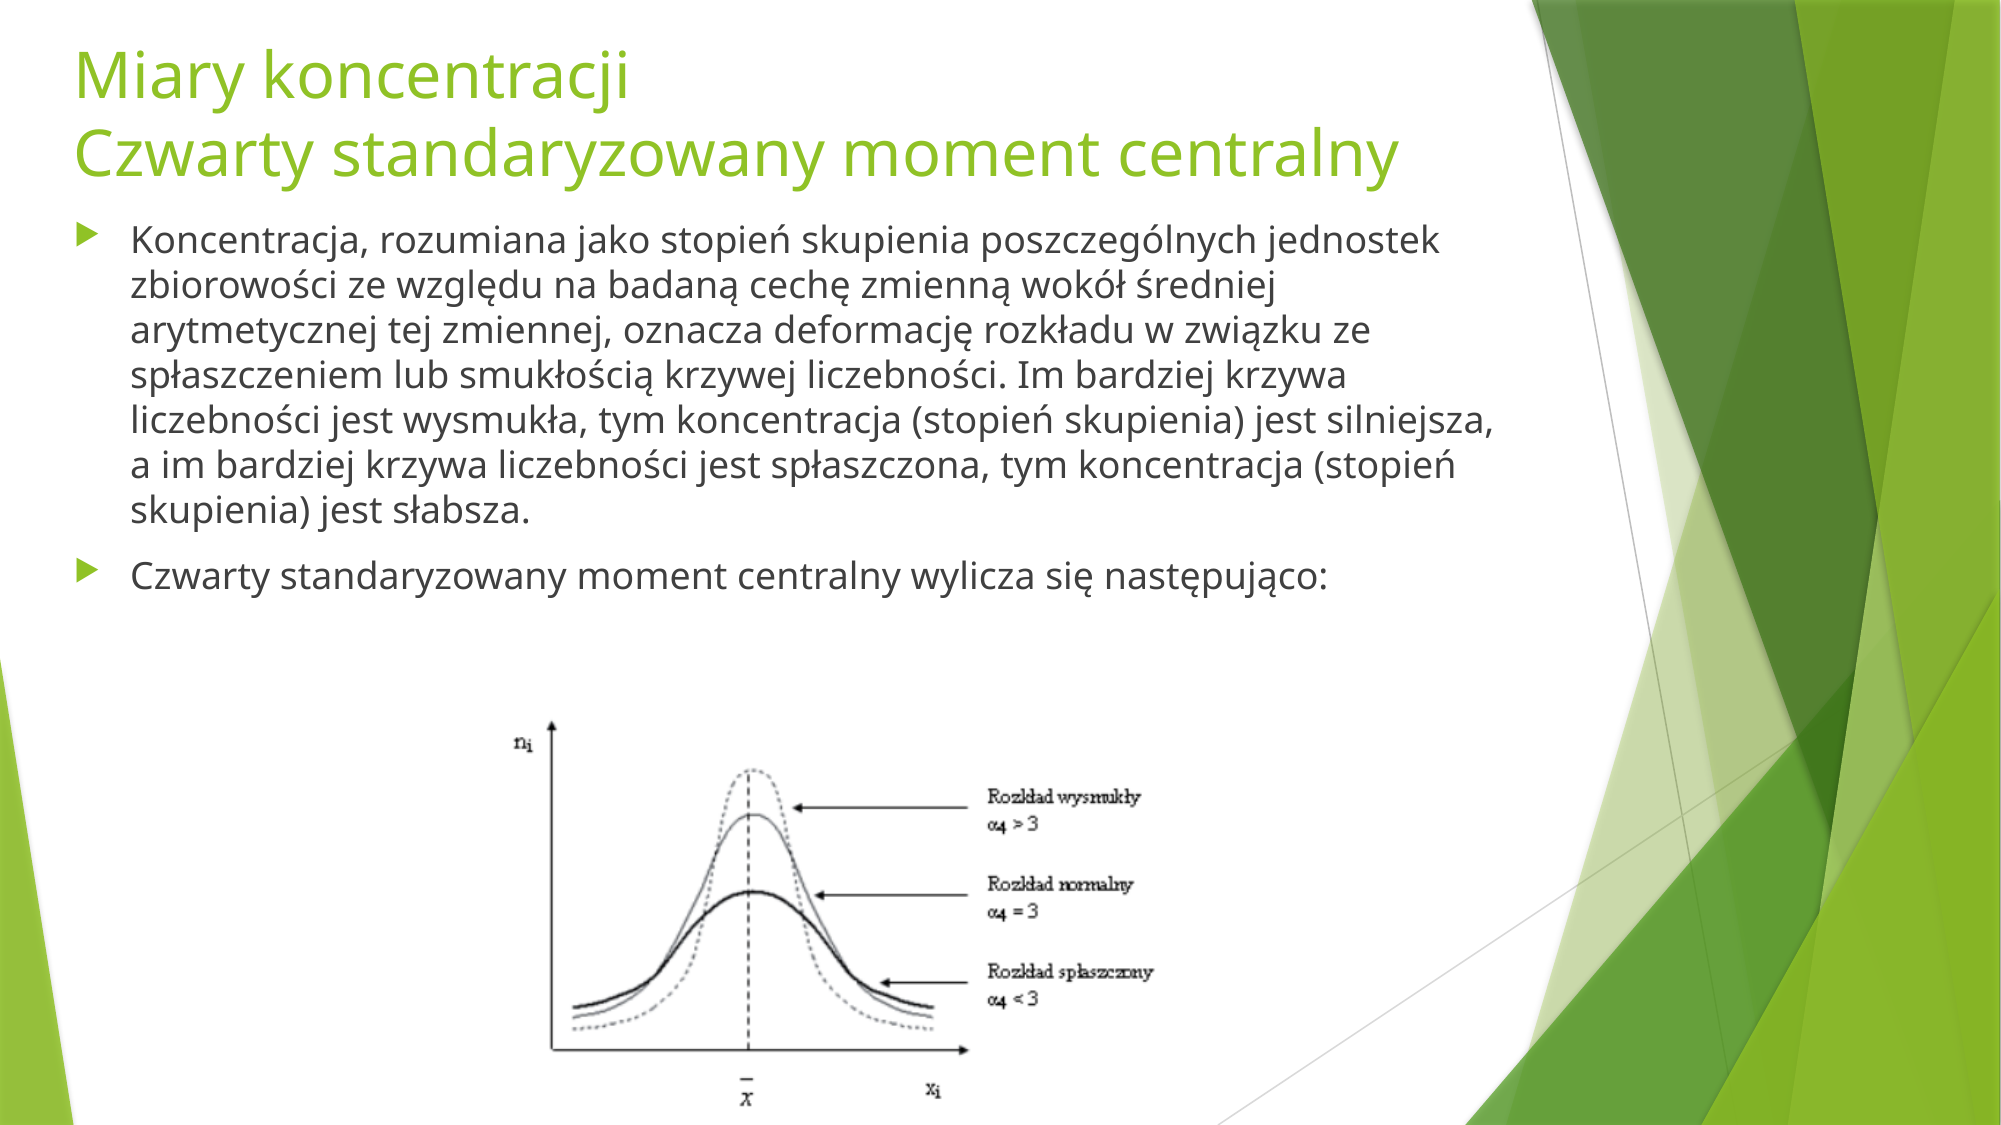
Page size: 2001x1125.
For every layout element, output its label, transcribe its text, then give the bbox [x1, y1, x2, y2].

picture [506, 695, 1159, 1121]
title Miary koncentracji Czwarty standaryzowany moment centralny [58, 26, 1470, 244]
